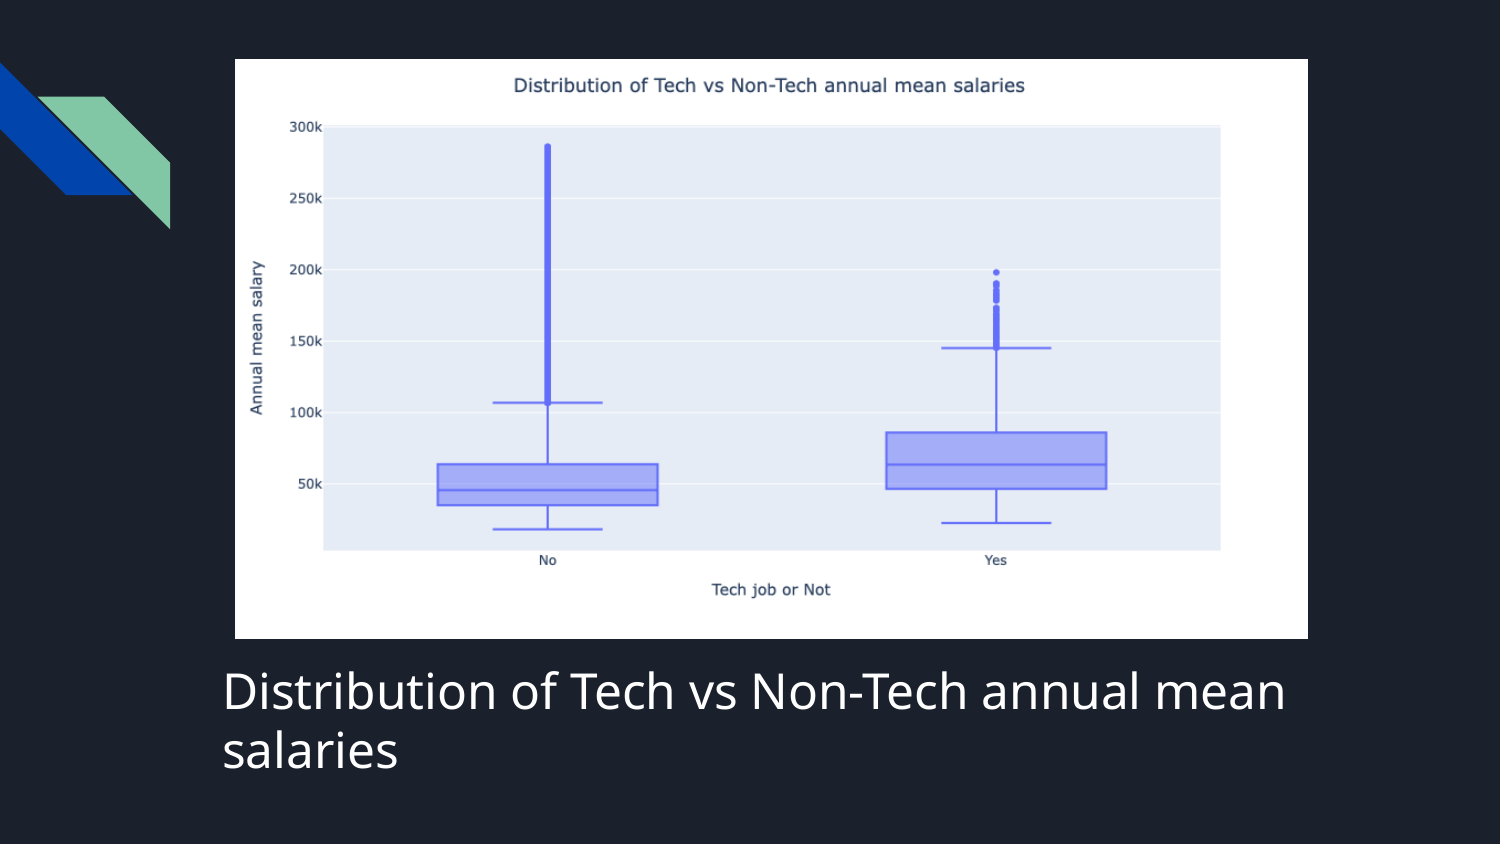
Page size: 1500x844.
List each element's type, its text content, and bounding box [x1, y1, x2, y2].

title Distribution of Tech vs Non-Tech annual mean salaries [207, 644, 1362, 795]
picture [235, 59, 1308, 640]
